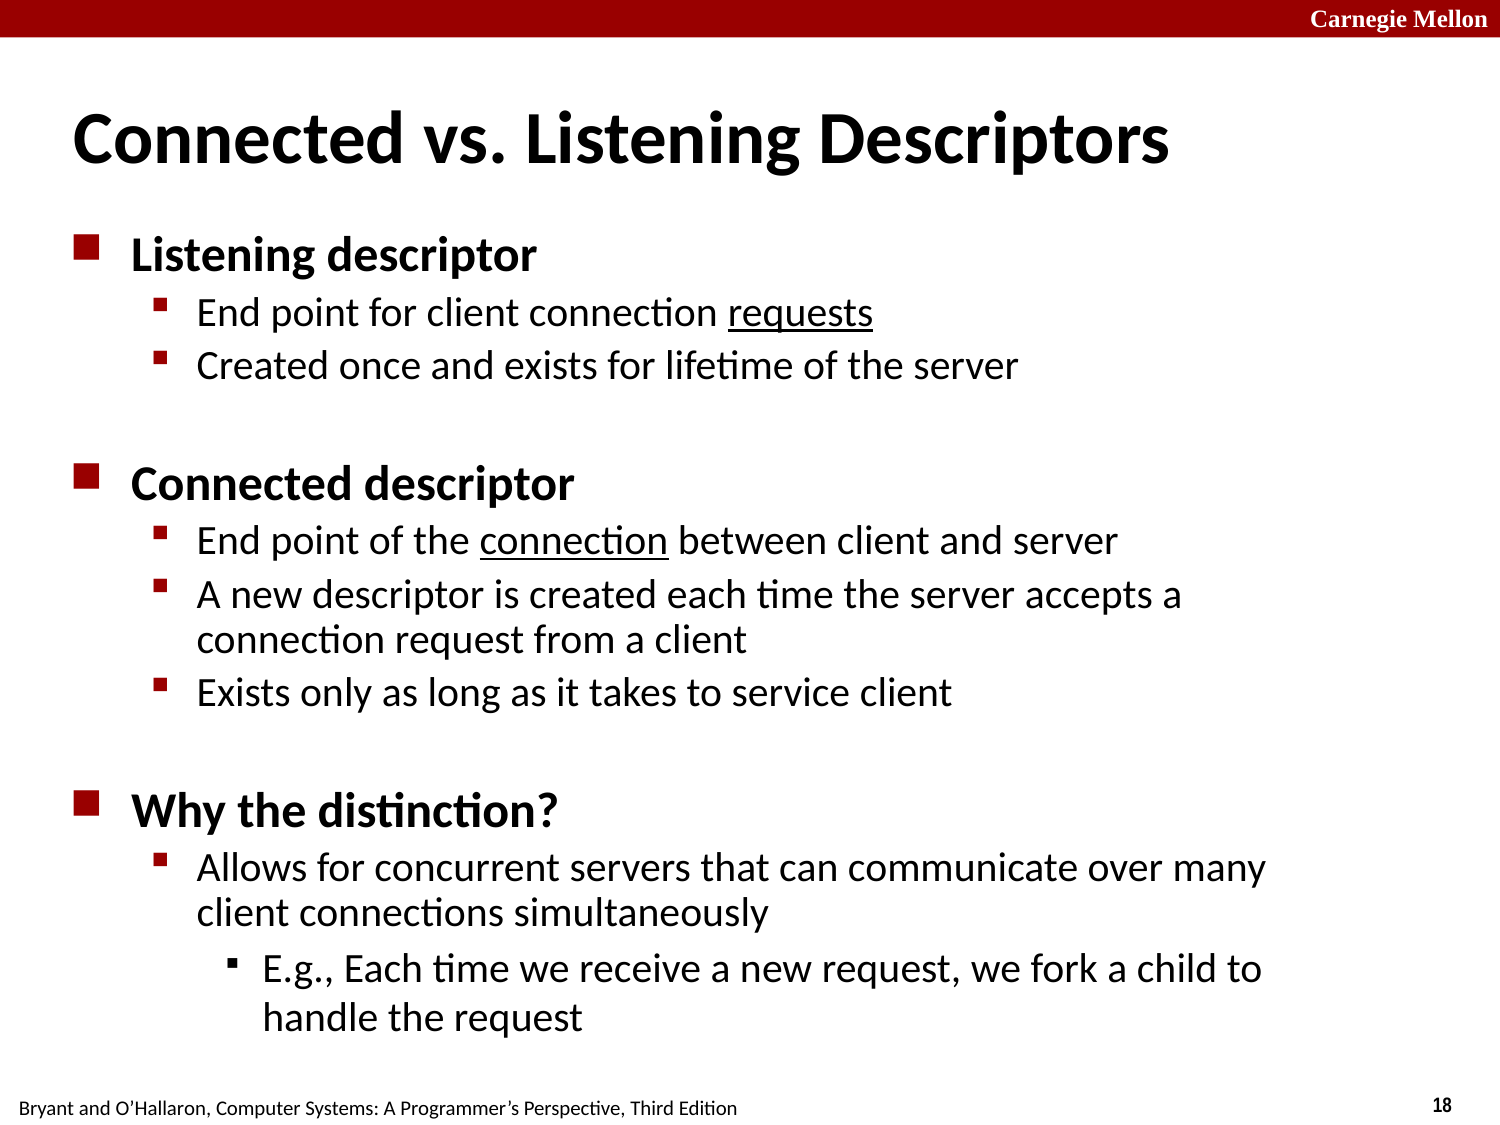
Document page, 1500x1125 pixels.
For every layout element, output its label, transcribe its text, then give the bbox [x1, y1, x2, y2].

list Listening descriptor End point for client connection requests Created once and exists for lifetime of the server Connected descriptor End point of the connection between client and server A new descriptor is created each time the server accepts a connection request from a client Exists only as long as it takes to service client Why the distinction? Allows for concurrent servers that can communicate over many client connections simultaneously E.g., Each time we receive a new request, we fork a child to handle the request [59, 223, 1356, 1076]
title Connected vs. Listening Descriptors [58, 71, 1305, 197]
